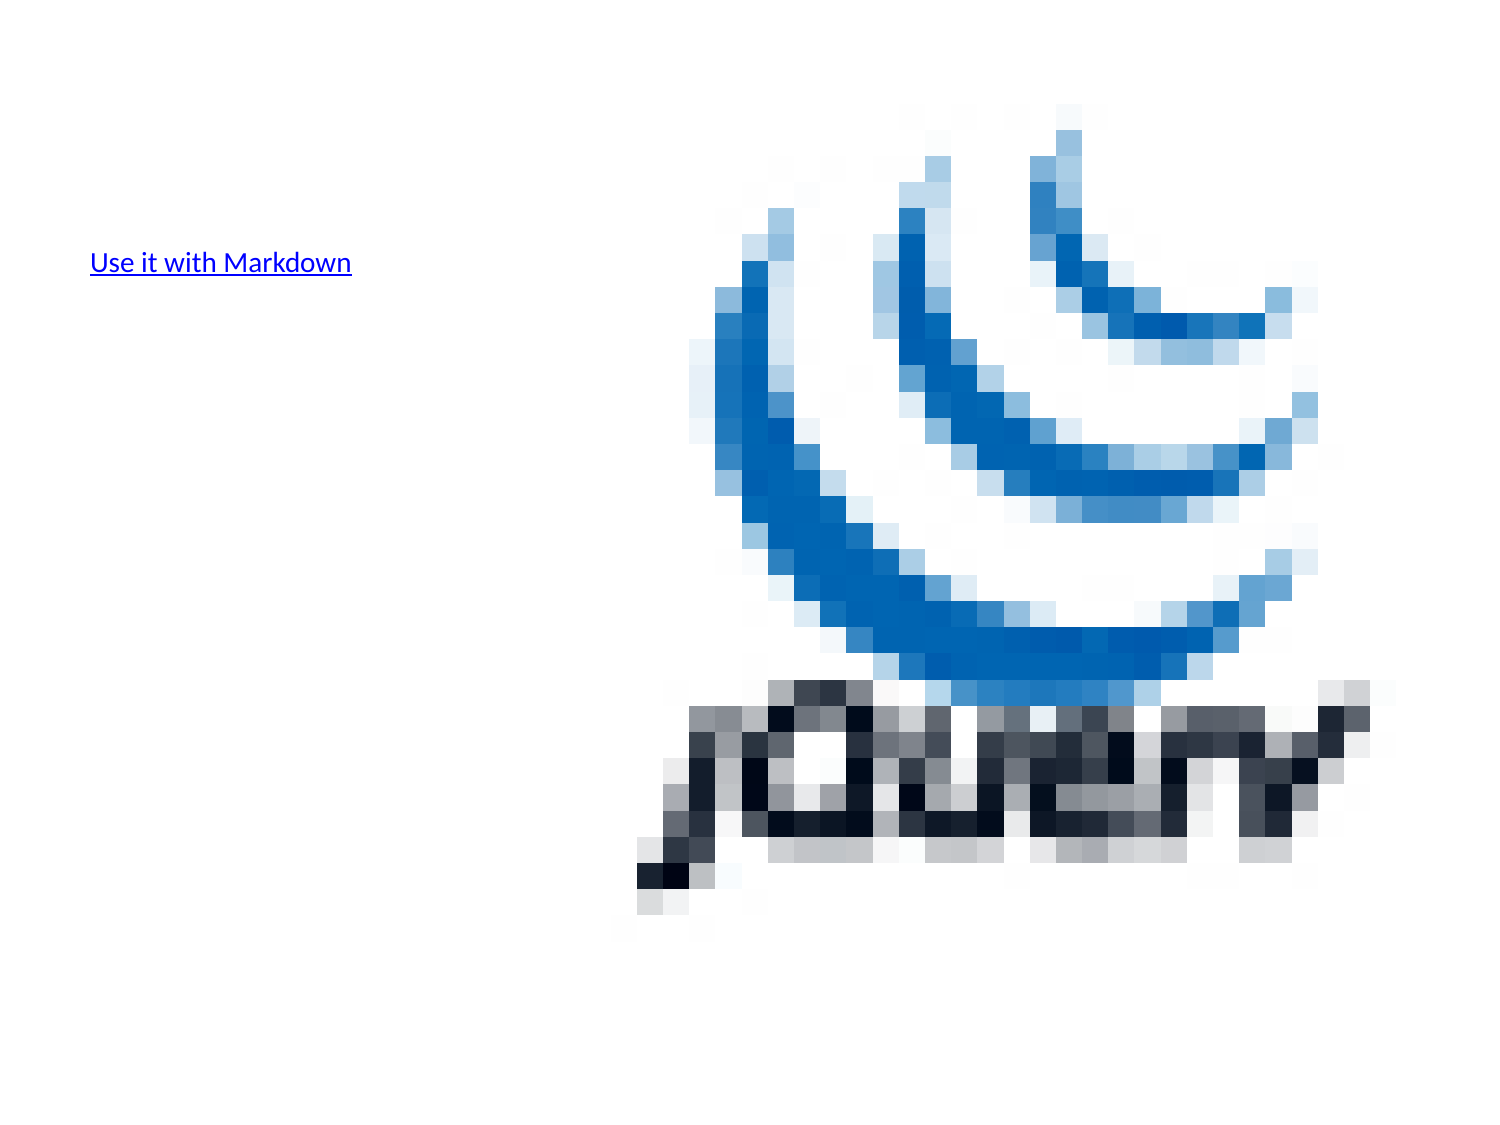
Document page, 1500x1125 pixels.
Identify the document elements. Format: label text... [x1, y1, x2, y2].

list Use it with Markdown [75, 235, 569, 1005]
picture [585, 103, 1424, 942]
